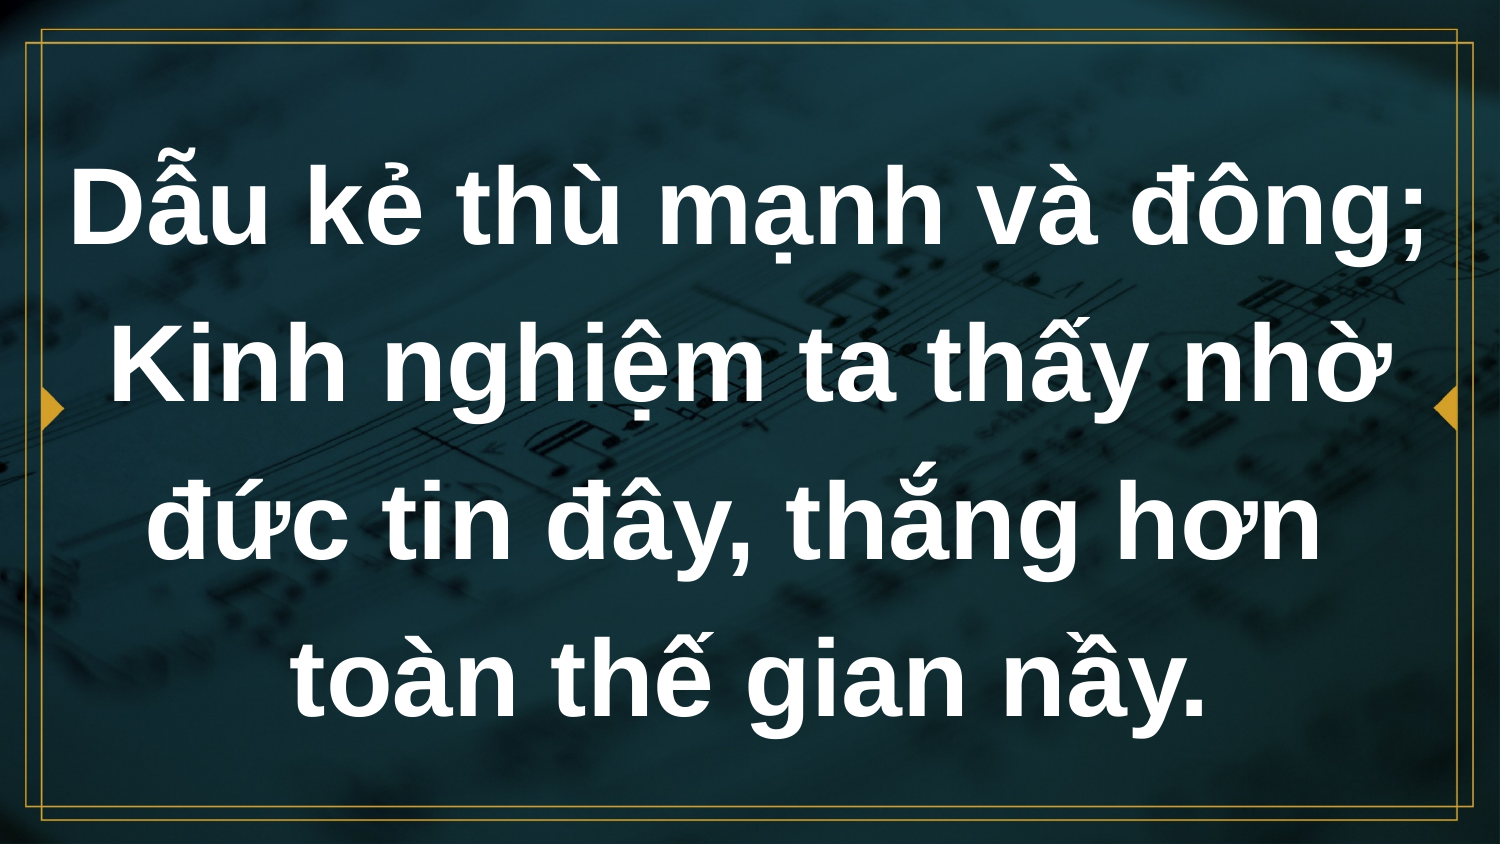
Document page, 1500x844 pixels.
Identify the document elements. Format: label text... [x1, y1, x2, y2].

title Dẫu kẻ thù mạnh và đông; Kinh nghiệm ta thấy nhờ đức tin đây, thắng hơn toàn thế gian nầy. [41, 40, 1459, 808]
picture [0, 0, 1500, 844]
